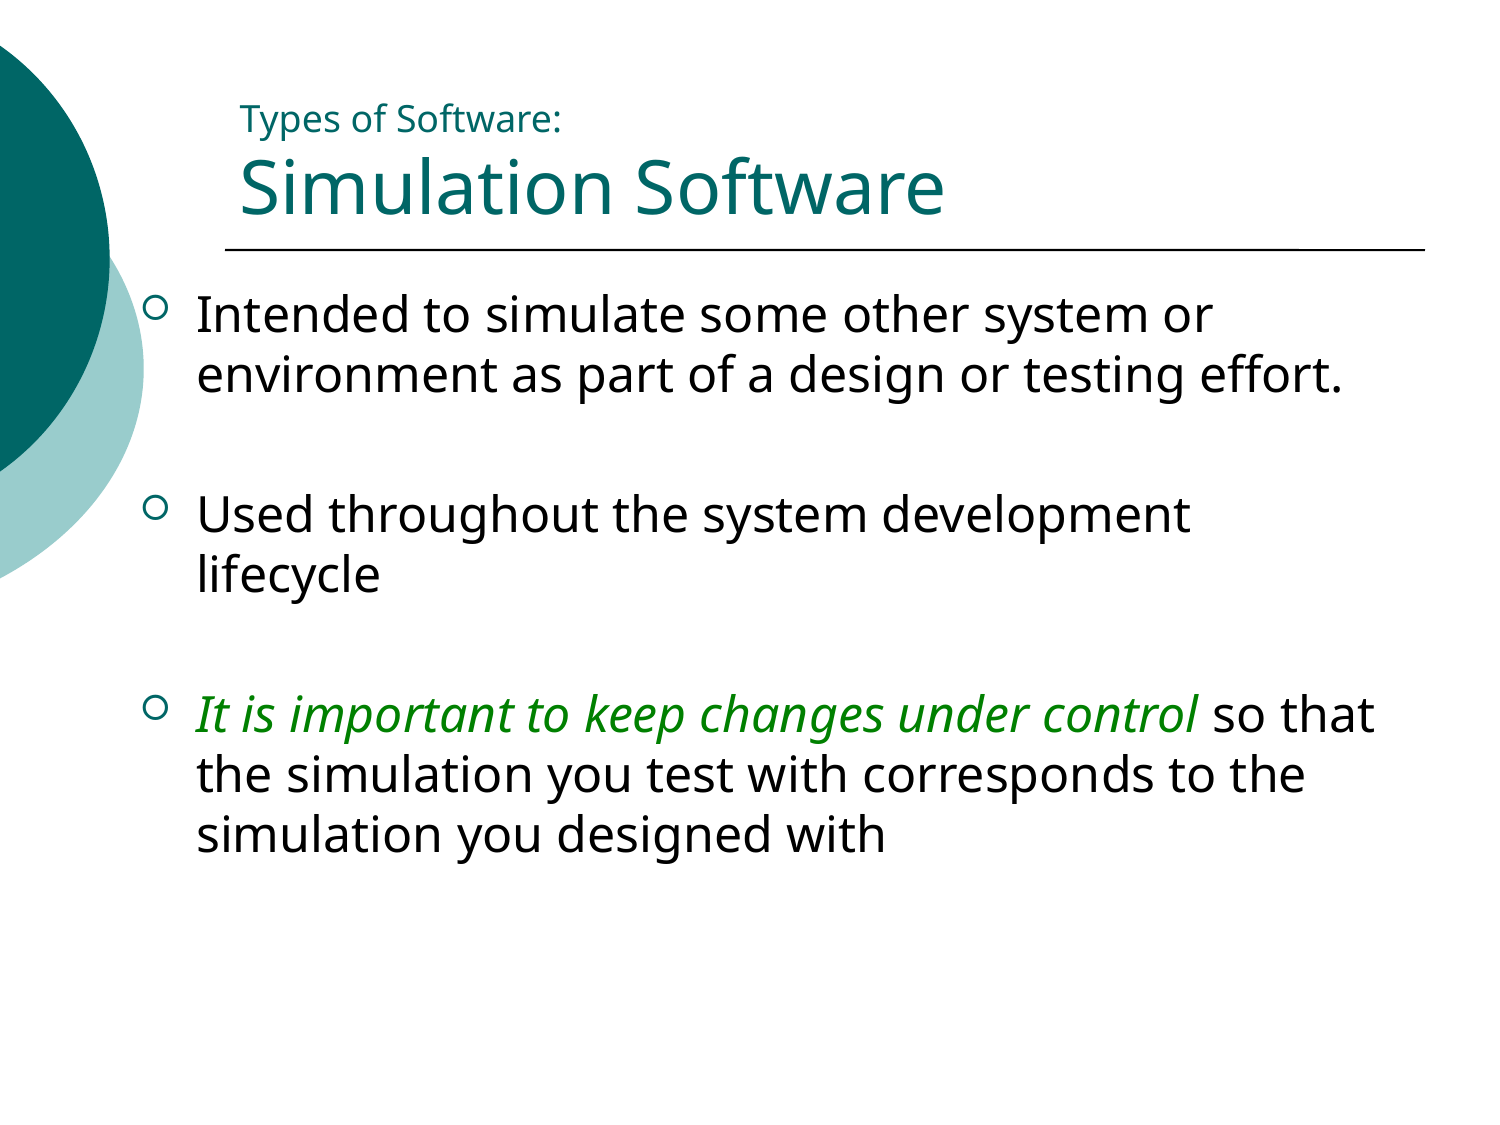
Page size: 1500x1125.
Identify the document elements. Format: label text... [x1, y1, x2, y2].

title Types of Software: Simulation Software [224, 49, 1425, 237]
list Intended to simulate some other system or environment as part of a design or testing effort. Used throughout the system development lifecycle It is important to keep changes under control so that the simulation you test with corresponds to the simulation you designed with [125, 275, 1400, 988]
